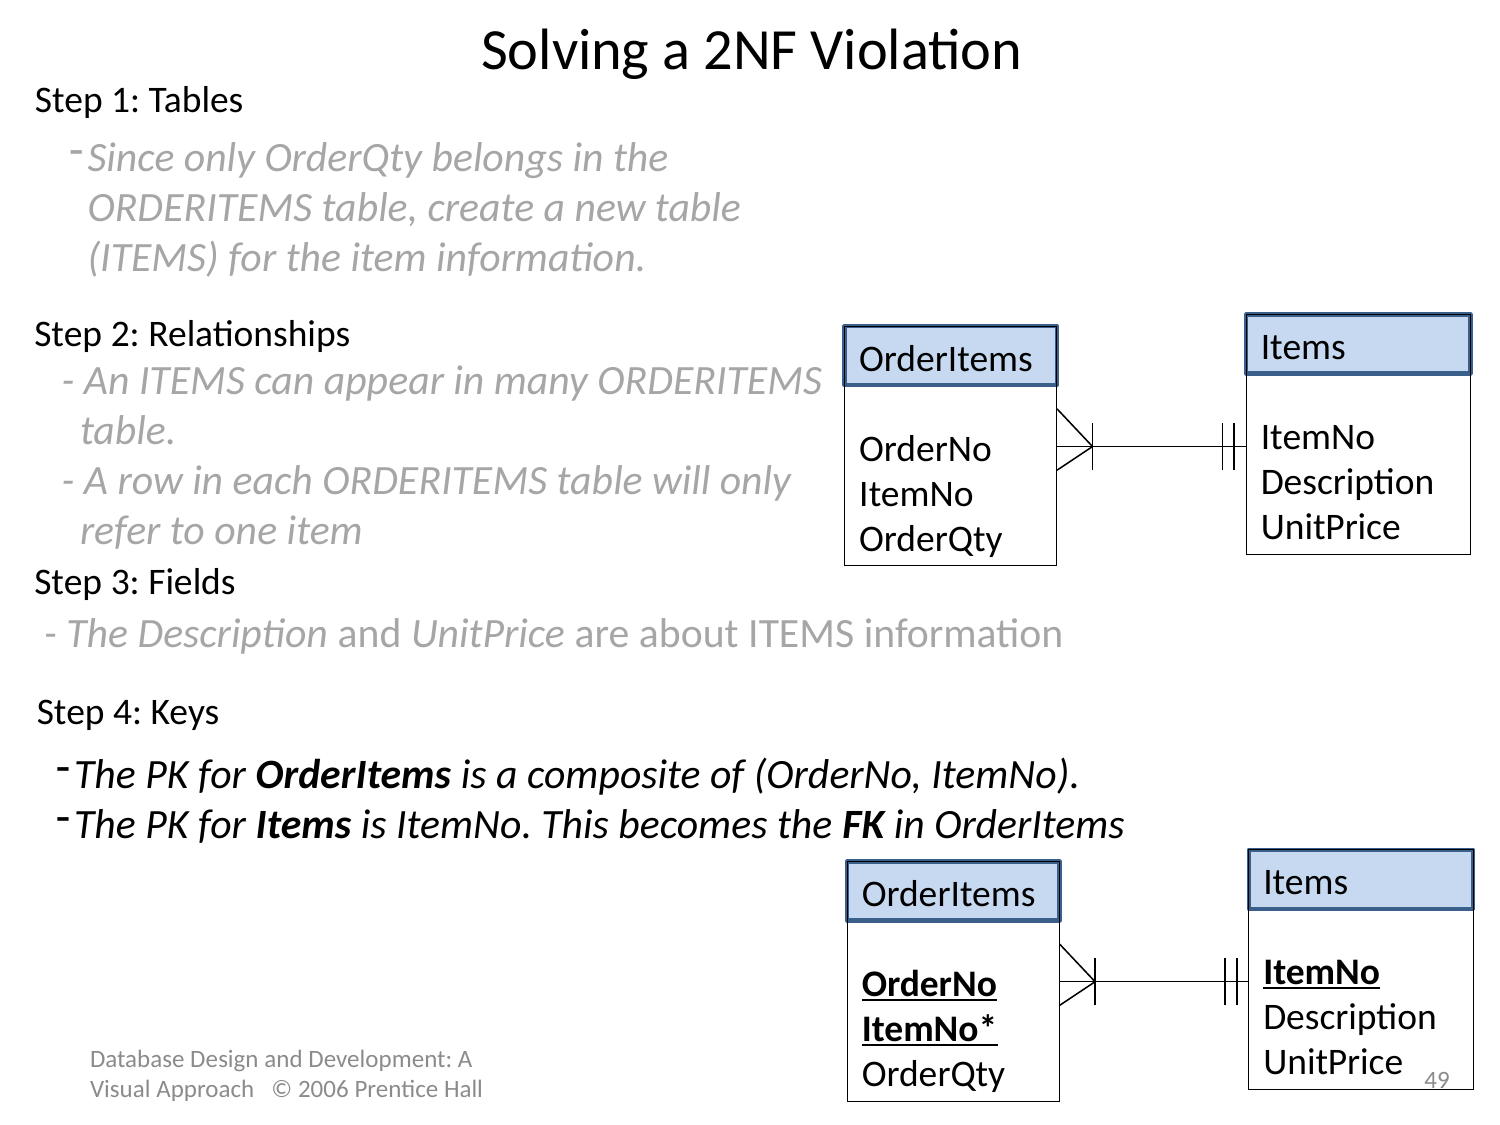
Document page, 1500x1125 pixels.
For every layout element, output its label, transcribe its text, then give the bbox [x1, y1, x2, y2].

text_box Step 4: Keys [22, 679, 235, 740]
text_box Step 3: Fields [19, 550, 251, 610]
text_box Step 2: Relationships [19, 301, 366, 362]
text_box - The Description and UnitPrice are about ITEMS information [29, 597, 1114, 663]
slide_number Database Design and Development: A Visual Approach © 2006 Prentice Hall [75, 1042, 516, 1103]
text_box - An ITEMS can appear in many ORDERITEMS table. - A row in each ORDERITEMS table will only refer to one item [46, 345, 839, 560]
text_box The PK for OrderItems is a composite of (OrderNo, ItemNo). The PK for Items is ItemNo. This becomes the FK in OrderItems [41, 739, 1211, 855]
text_box Step 1: Tables [20, 68, 259, 128]
title Solving a 2NF Violation [76, 3, 1427, 90]
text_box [846, 849, 1474, 1105]
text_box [844, 314, 1471, 569]
text_box Since only OrderQty belongs in the ORDERITEMS table, create a new table (ITEMS) for the item information. [54, 121, 762, 287]
